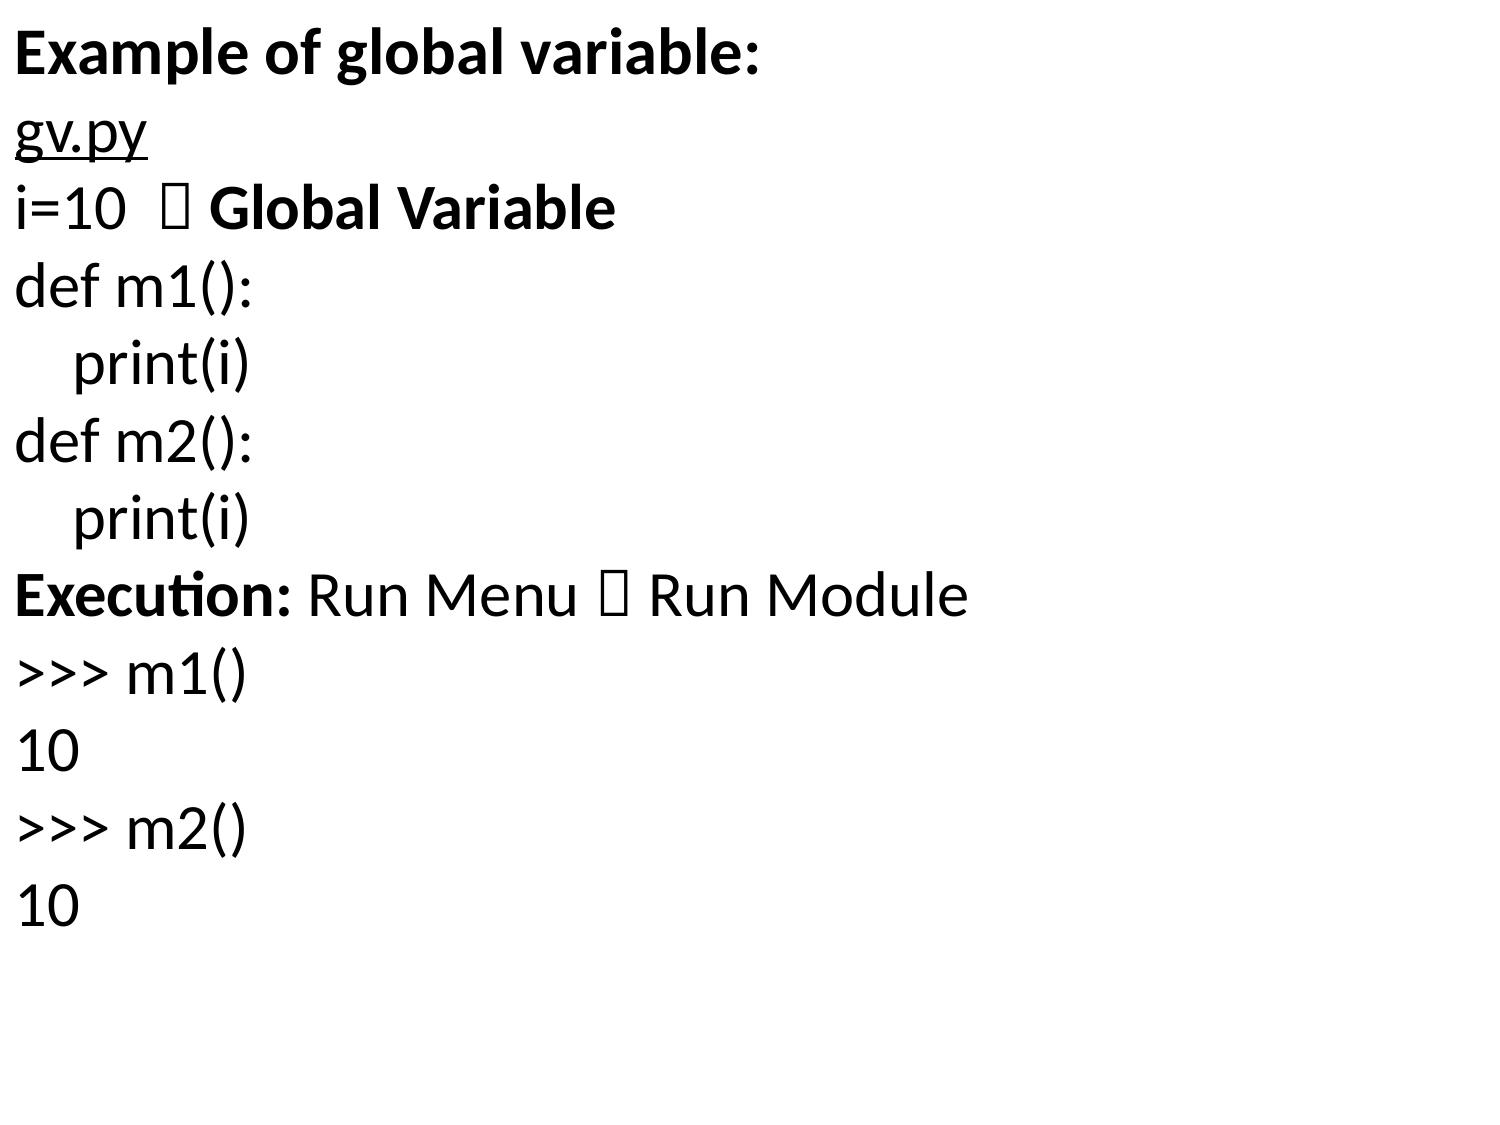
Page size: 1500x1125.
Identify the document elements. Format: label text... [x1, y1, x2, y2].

text_box Example of global variable: gv.py i=10  Global Variable def m1(): print(i) def m2(): print(i) Execution: Run Menu  Run Module >>> m1() 10 >>> m2() 10 [0, 0, 1500, 948]
